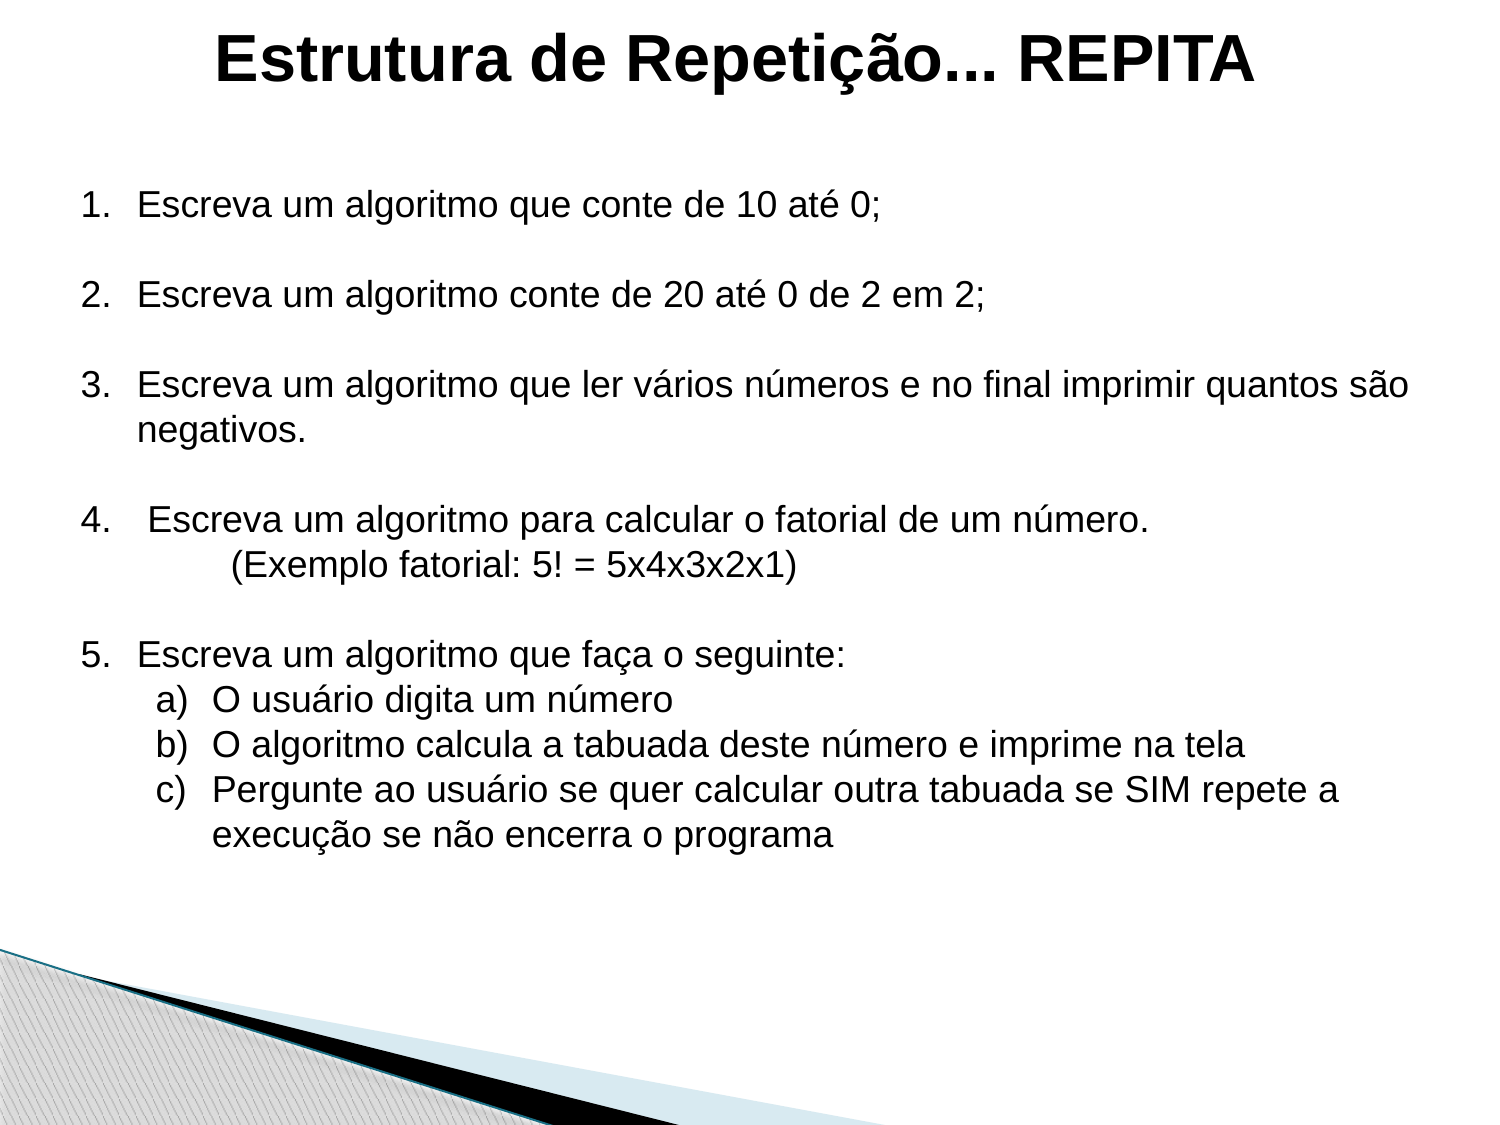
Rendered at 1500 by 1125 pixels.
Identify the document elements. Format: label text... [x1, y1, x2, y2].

text_box Escreva um algoritmo que conte de 10 até 0; Escreva um algoritmo conte de 20 até 0 de 2 em 2; Escreva um algoritmo que ler vários números e no final imprimir quantos são negativos. Escreva um algoritmo para calcular o fatorial de um número. (Exemplo fatorial: 5! = 5x4x3x2x1) Escreva um algoritmo que faça o seguinte: O usuário digita um número O algoritmo calcula a tabuada deste número e imprime na tela Pergunte ao usuário se quer calcular outra tabuada se SIM repete a execução se não encerra o programa [65, 172, 1463, 863]
text_box Estrutura de Repetição... REPITA [10, 7, 1463, 102]
